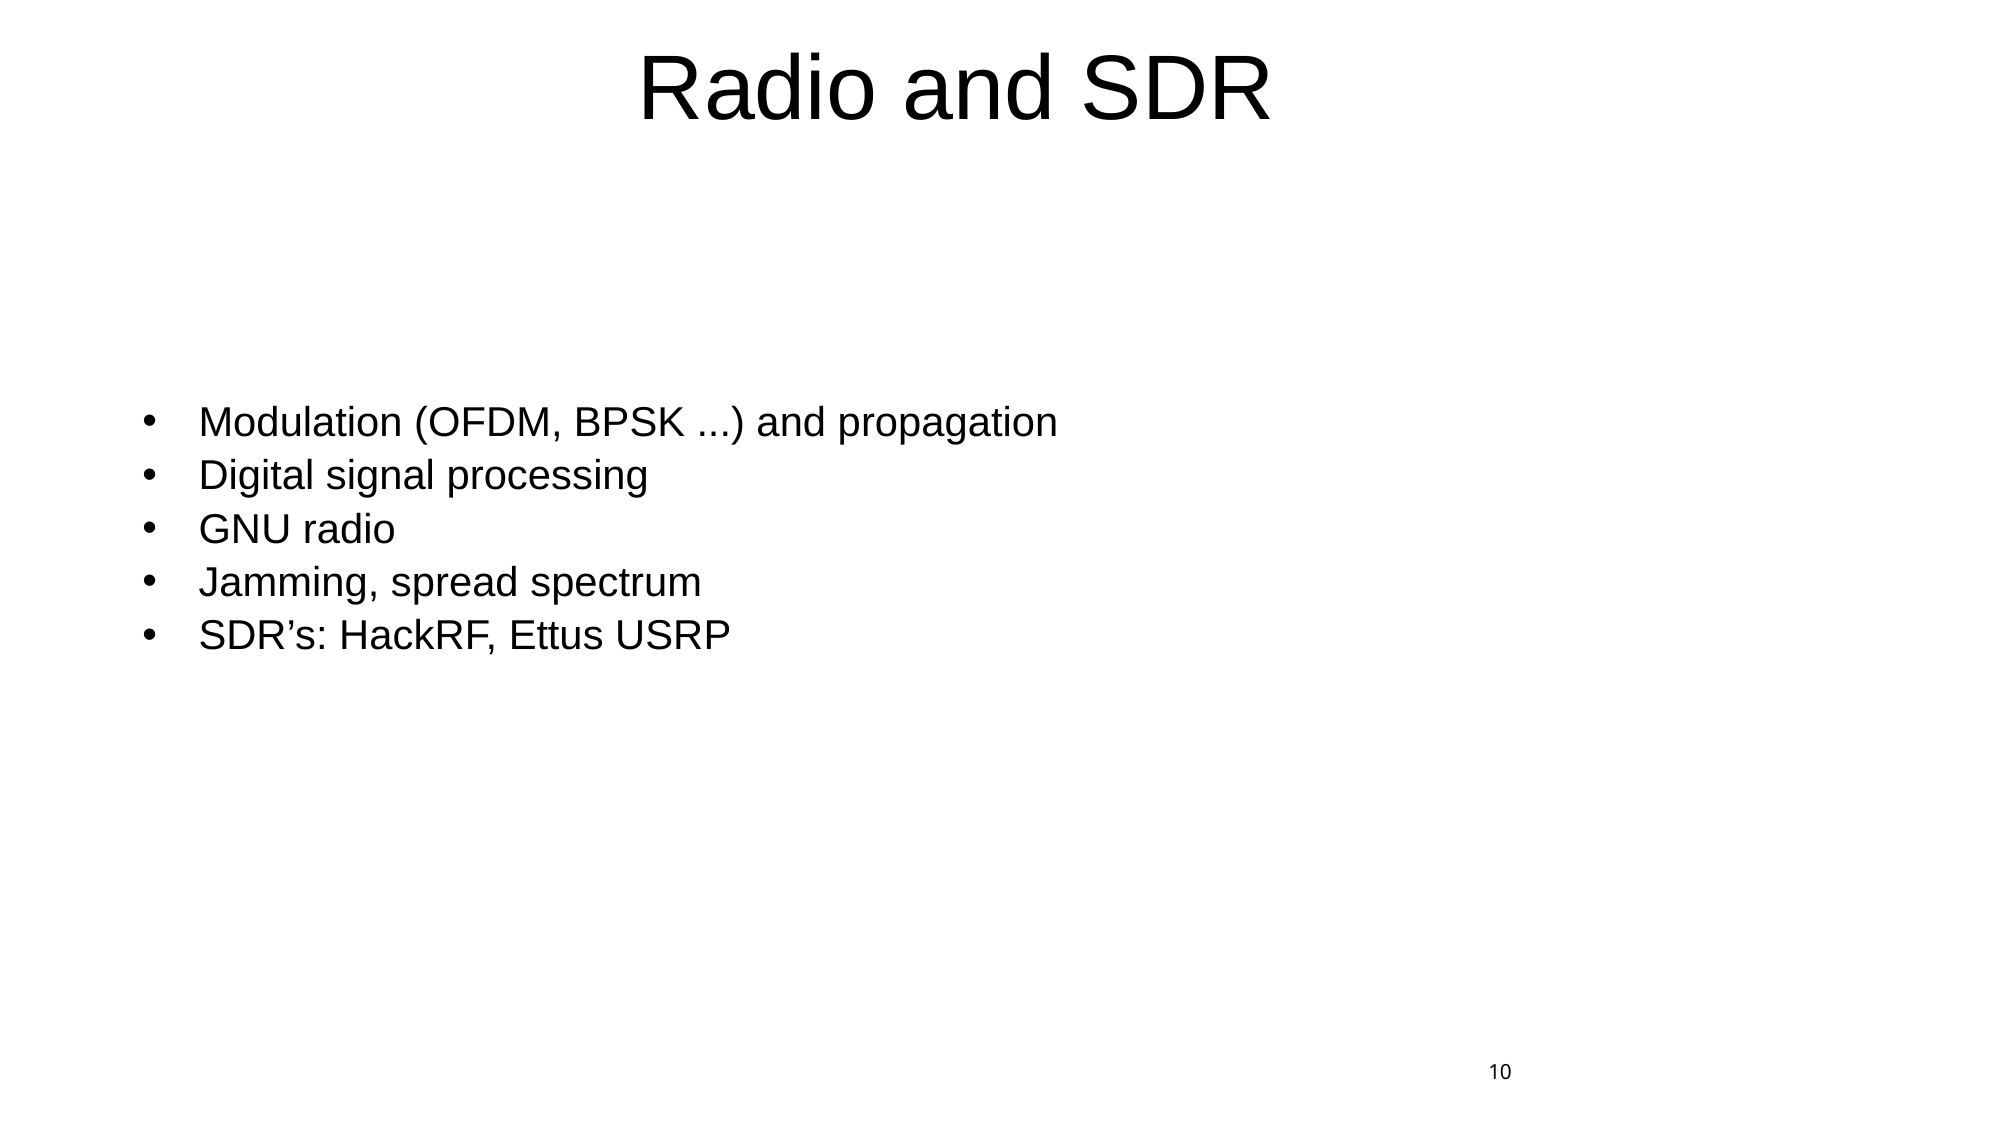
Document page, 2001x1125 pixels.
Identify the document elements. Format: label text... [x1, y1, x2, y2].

list Modulation (OFDM, BPSK ...) and propagation Digital signal processing GNU radio Jamming, spread spectrum SDR’s: HackRF, Ettus USRP [127, 393, 1873, 811]
slide_number 10 [1325, 1042, 1675, 1103]
title Radio and SDR [69, 18, 1844, 162]
